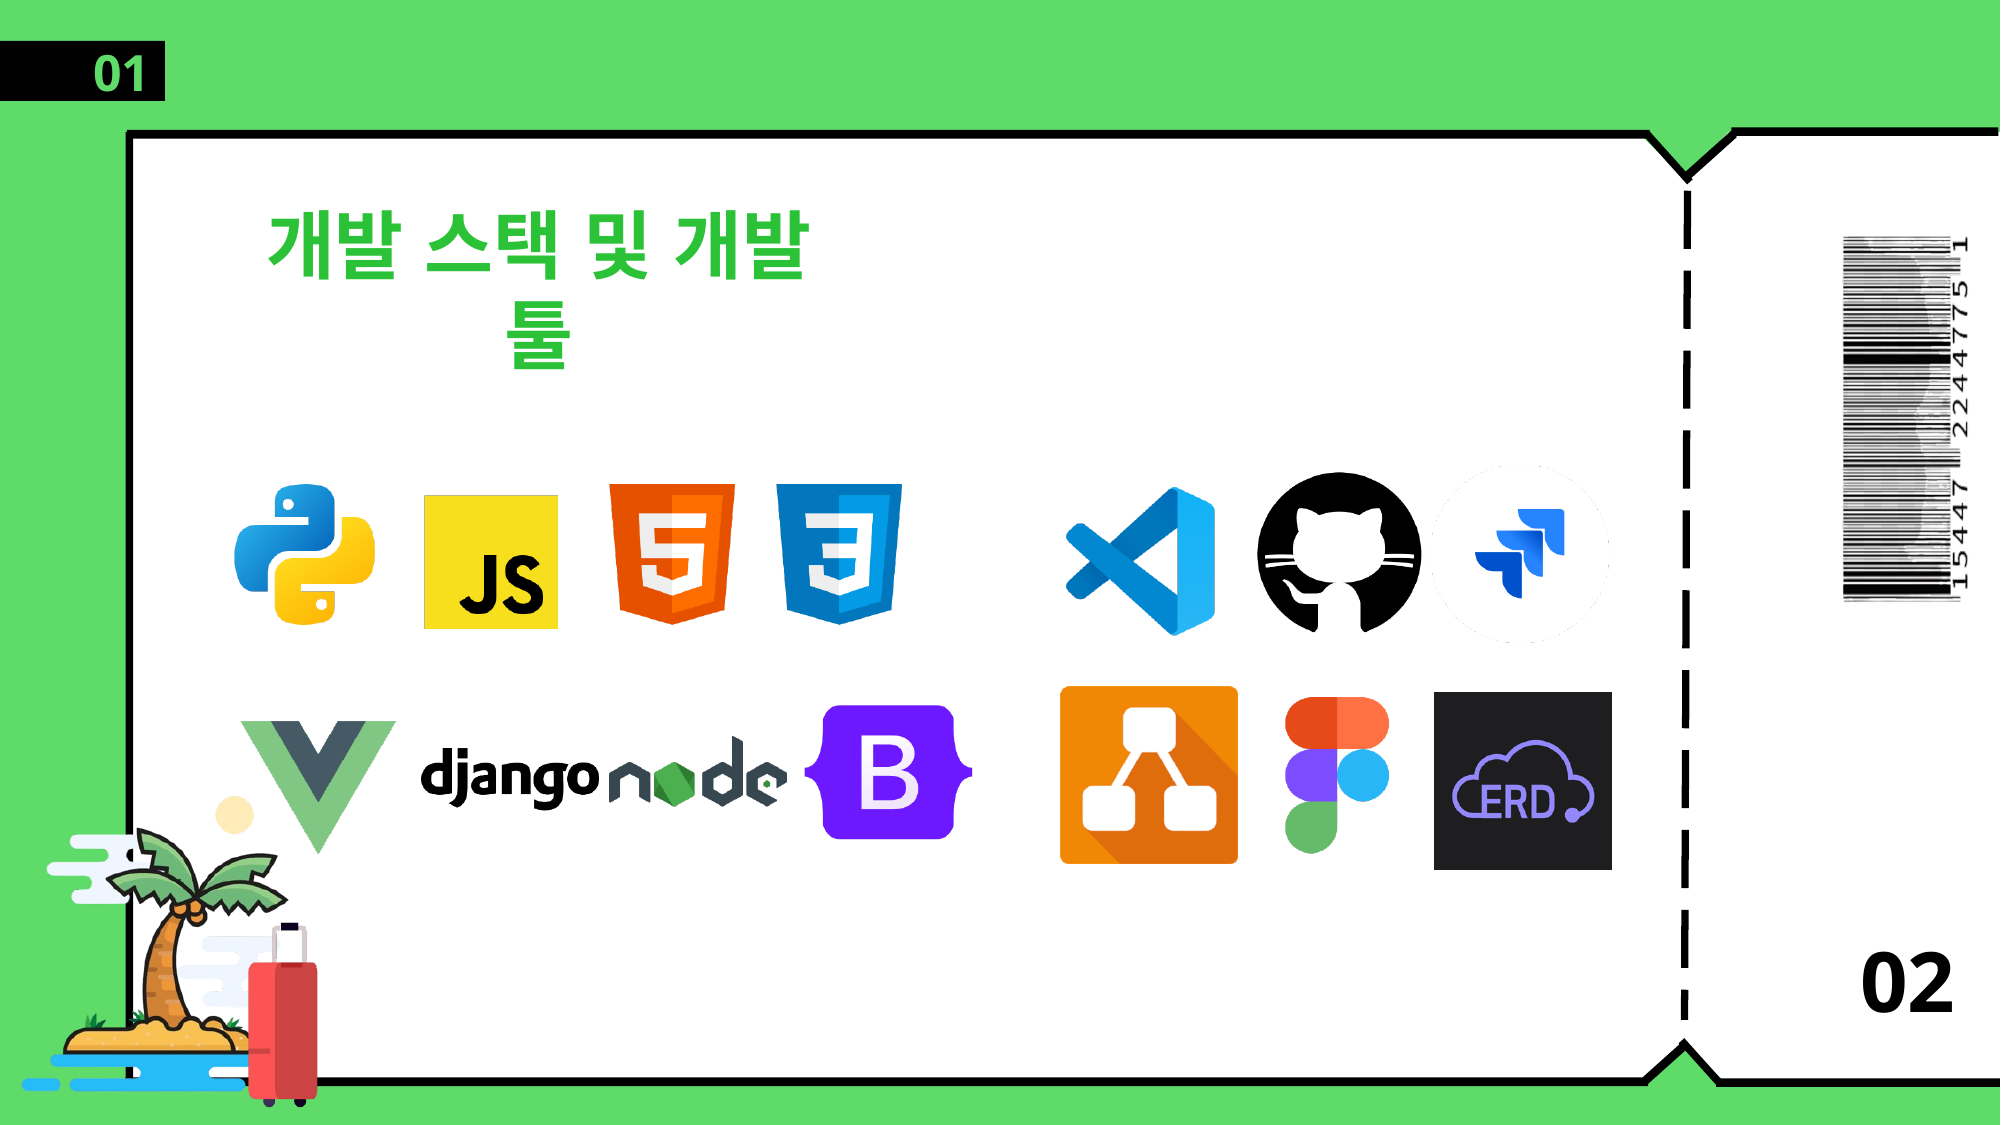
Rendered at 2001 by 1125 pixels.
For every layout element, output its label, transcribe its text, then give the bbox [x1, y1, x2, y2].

picture [583, 465, 928, 643]
picture [421, 691, 599, 869]
picture [8, 691, 407, 1110]
picture [1250, 465, 1428, 643]
picture [1690, 326, 2000, 508]
picture [1051, 472, 1229, 650]
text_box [125, 123, 2000, 1092]
picture [1433, 692, 1612, 870]
picture [609, 691, 787, 869]
picture [1060, 686, 1238, 864]
picture [1430, 464, 1609, 643]
picture [402, 473, 580, 651]
picture [798, 683, 977, 861]
picture [1244, 686, 1422, 864]
text_box 01 [0, 40, 166, 102]
picture [217, 465, 395, 643]
